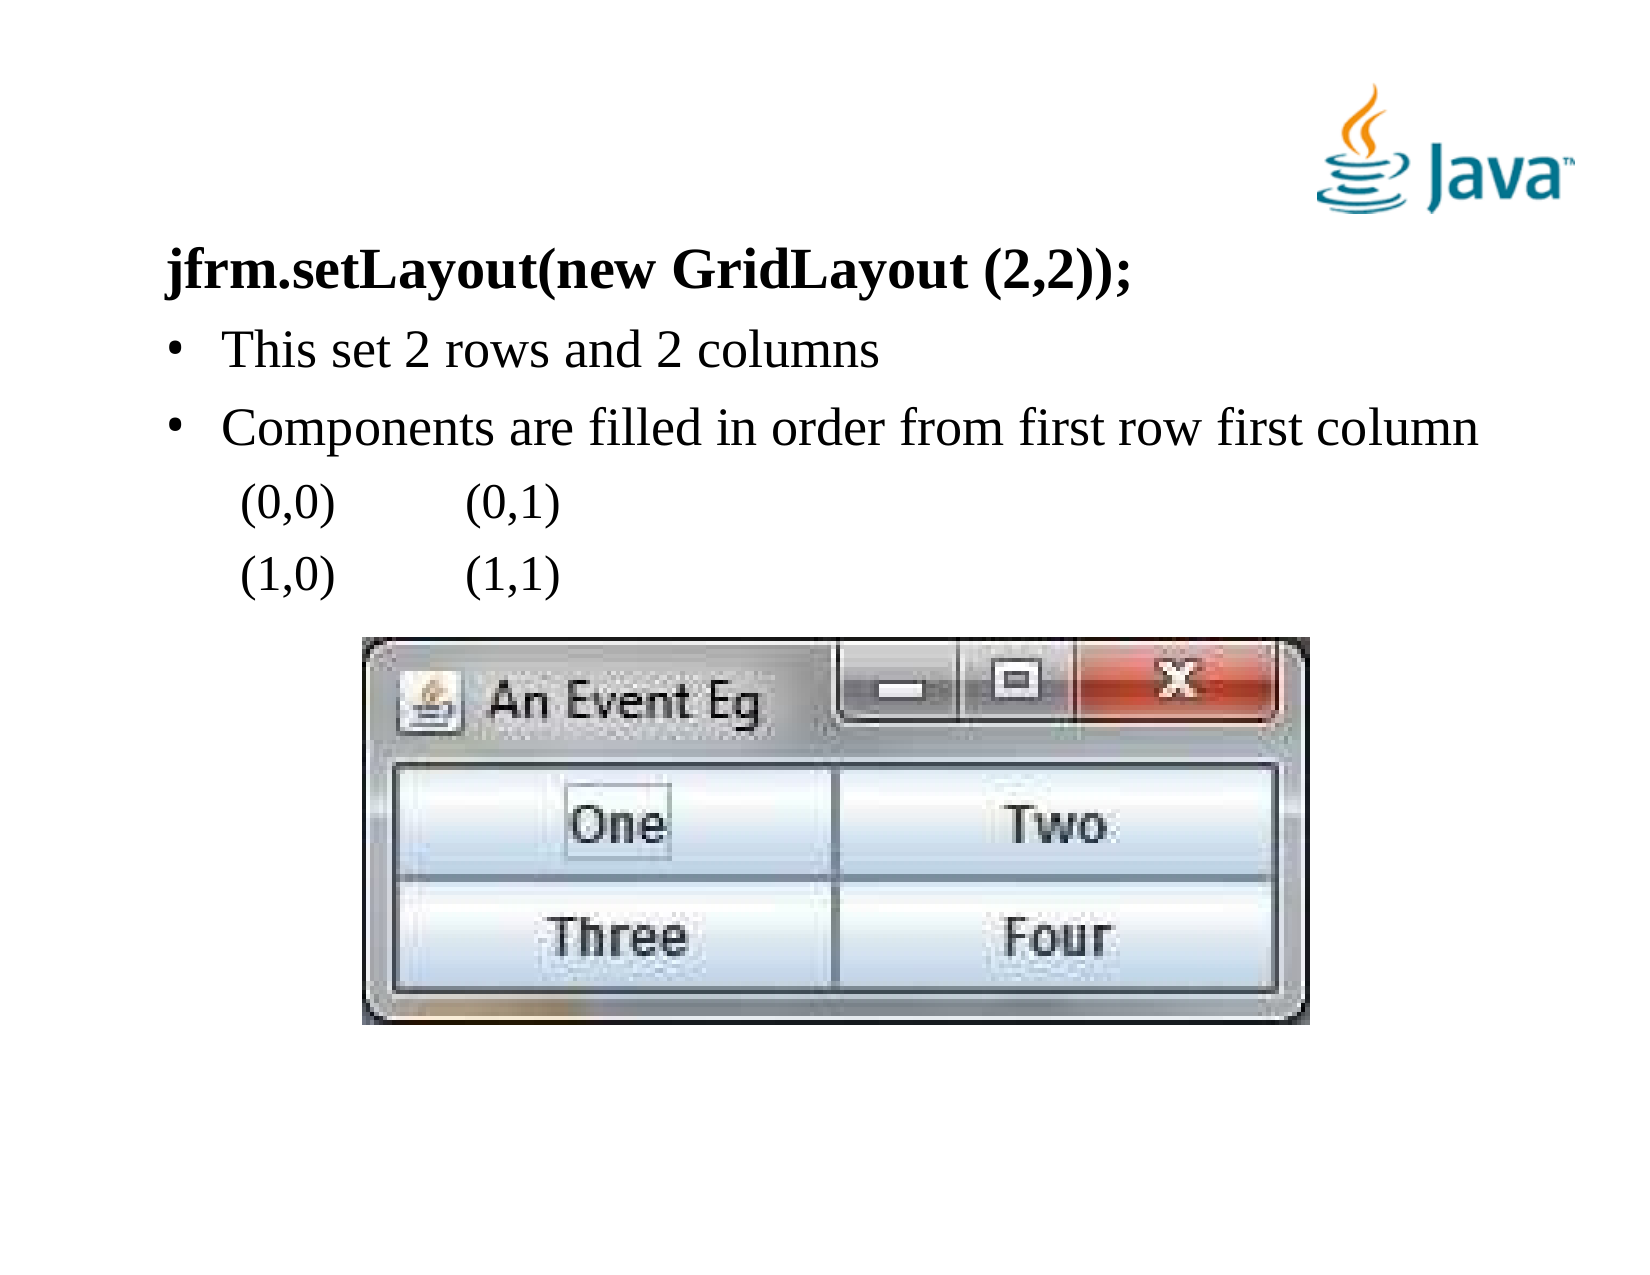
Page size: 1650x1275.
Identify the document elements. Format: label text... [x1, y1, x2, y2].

text_box (0,0) (1,0) [237, 454, 338, 601]
title jfrm.setLayout(new GridLayout (2,2)); [162, 228, 1140, 298]
text_box (0,1) (1,1) [462, 454, 563, 601]
text_box This set 2 rows and 2 columns Components are filled in order from first row first column [162, 298, 1482, 457]
picture [362, 637, 1310, 1026]
picture [1317, 82, 1575, 214]
